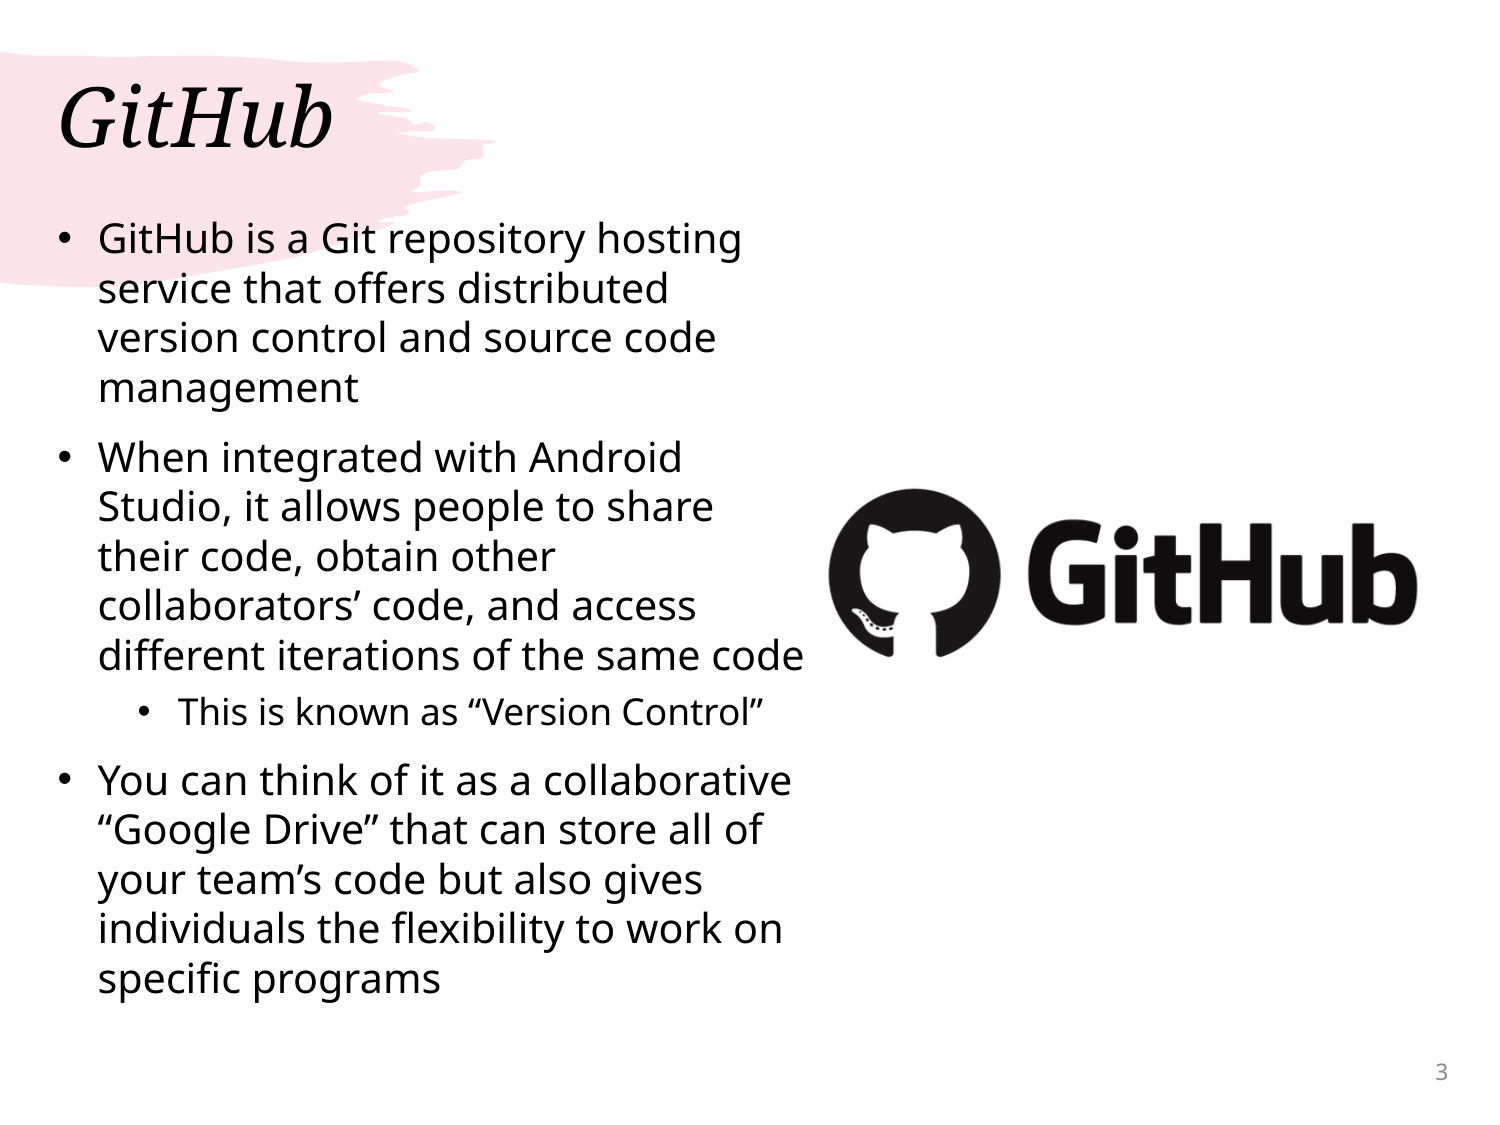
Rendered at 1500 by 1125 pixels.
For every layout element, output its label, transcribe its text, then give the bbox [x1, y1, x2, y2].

slide_number 3 [1378, 1042, 1464, 1103]
picture [733, 428, 1500, 718]
list GitHub is a Git repository hosting service that offers distributed version control and source code management When integrated with Android Studio, it allows people to share their code, obtain other collaborators’ code, and access different iterations of the same code This is known as “Version Control” You can think of it as a collaborative “Google Drive” that can store all of your team’s code but also gives individuals the flexibility to work on specific programs [42, 204, 822, 1030]
title GitHub [42, 59, 1464, 182]
